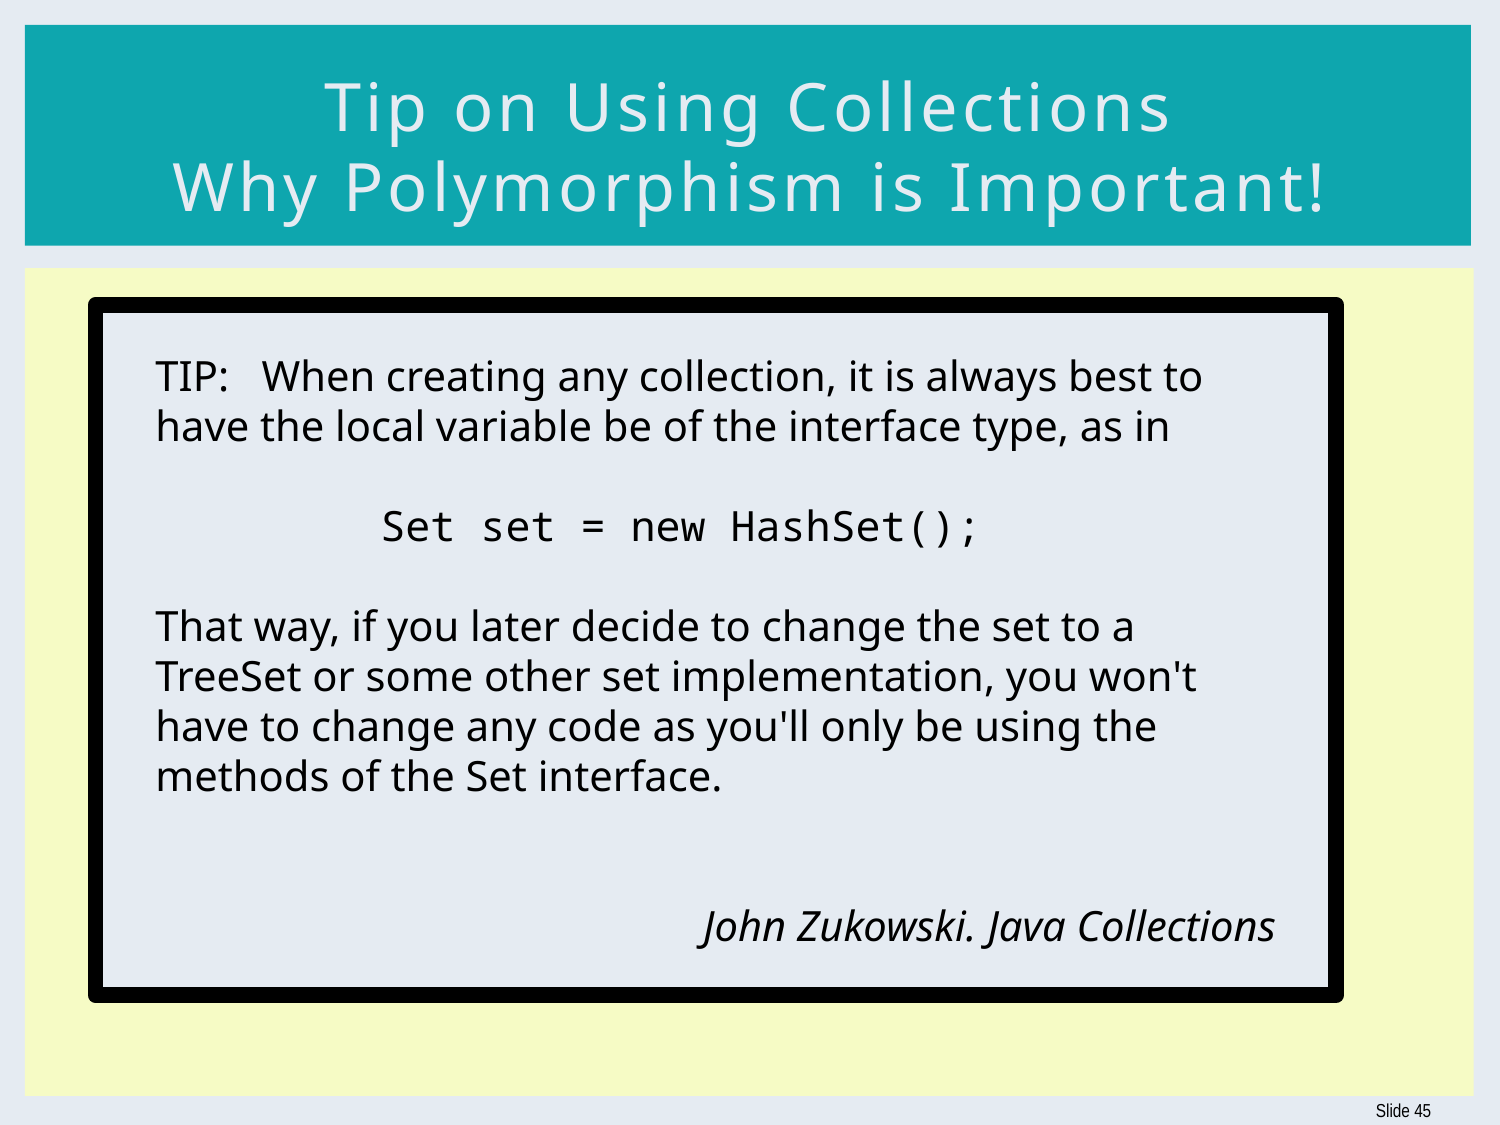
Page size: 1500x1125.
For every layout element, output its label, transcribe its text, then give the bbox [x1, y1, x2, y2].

text_box TIP: When creating any collection, it is always best to have the local variable be of the interface type, as in Set set = new HashSet(); That way, if you later decide to change the set to a TreeSet or some other set implementation, you won't have to change any code as you'll only be using the methods of the Set interface. John Zukowski. Java Collections [95, 304, 1337, 996]
title Tip on Using Collections Why Polymorphism is Important! [62, 58, 1438, 232]
